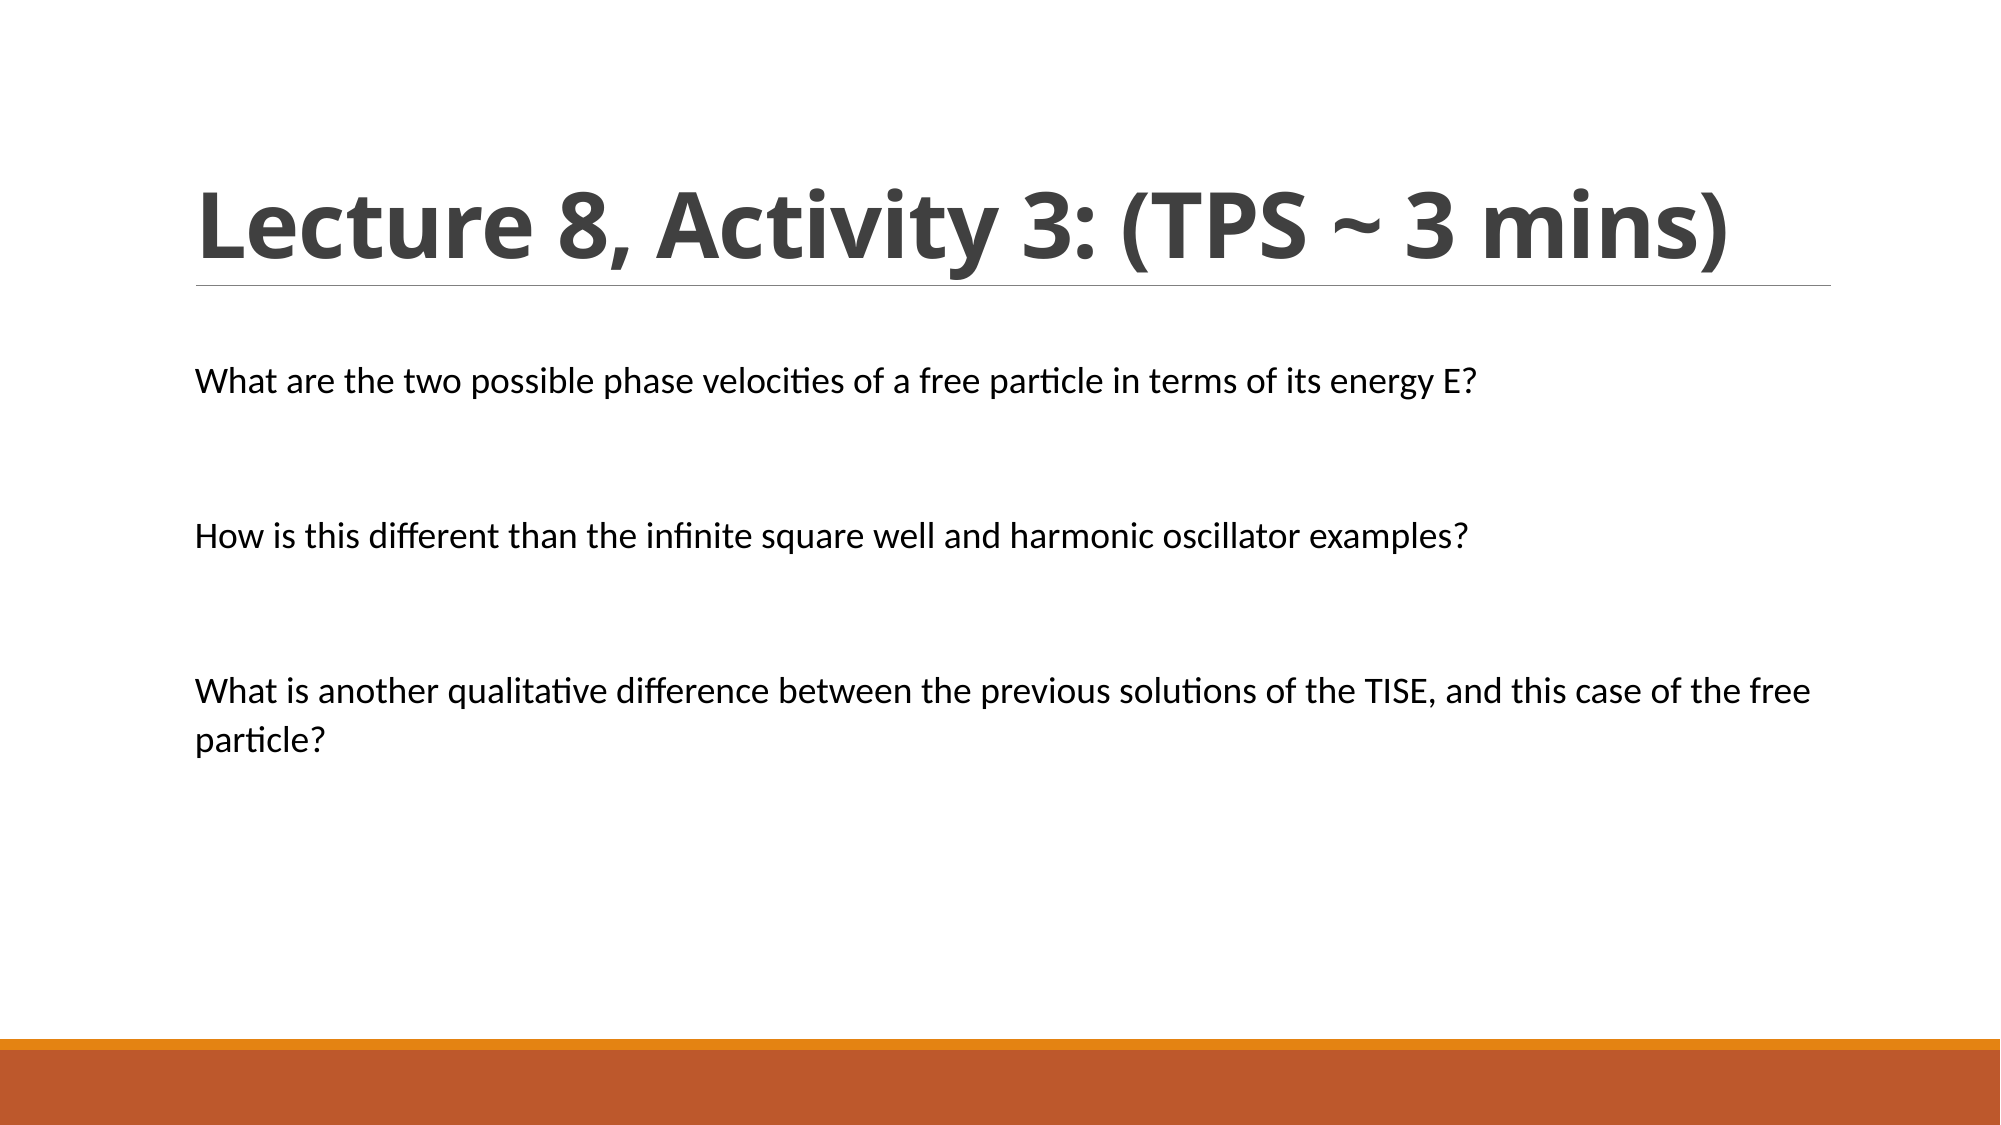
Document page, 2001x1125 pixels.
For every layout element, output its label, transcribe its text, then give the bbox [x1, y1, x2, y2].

text_box What is another qualitative difference between the previous solutions of the TISE, and this case of the free particle? [179, 655, 1853, 767]
text_box What are the two possible phase velocities of a free particle in terms of its energy E? [179, 345, 1853, 409]
text_box How is this different than the infinite square well and harmonic oscillator examples? [179, 500, 1853, 564]
title Lecture 8, Activity 3: (TPS ~ 3 mins) [180, 47, 1830, 285]
